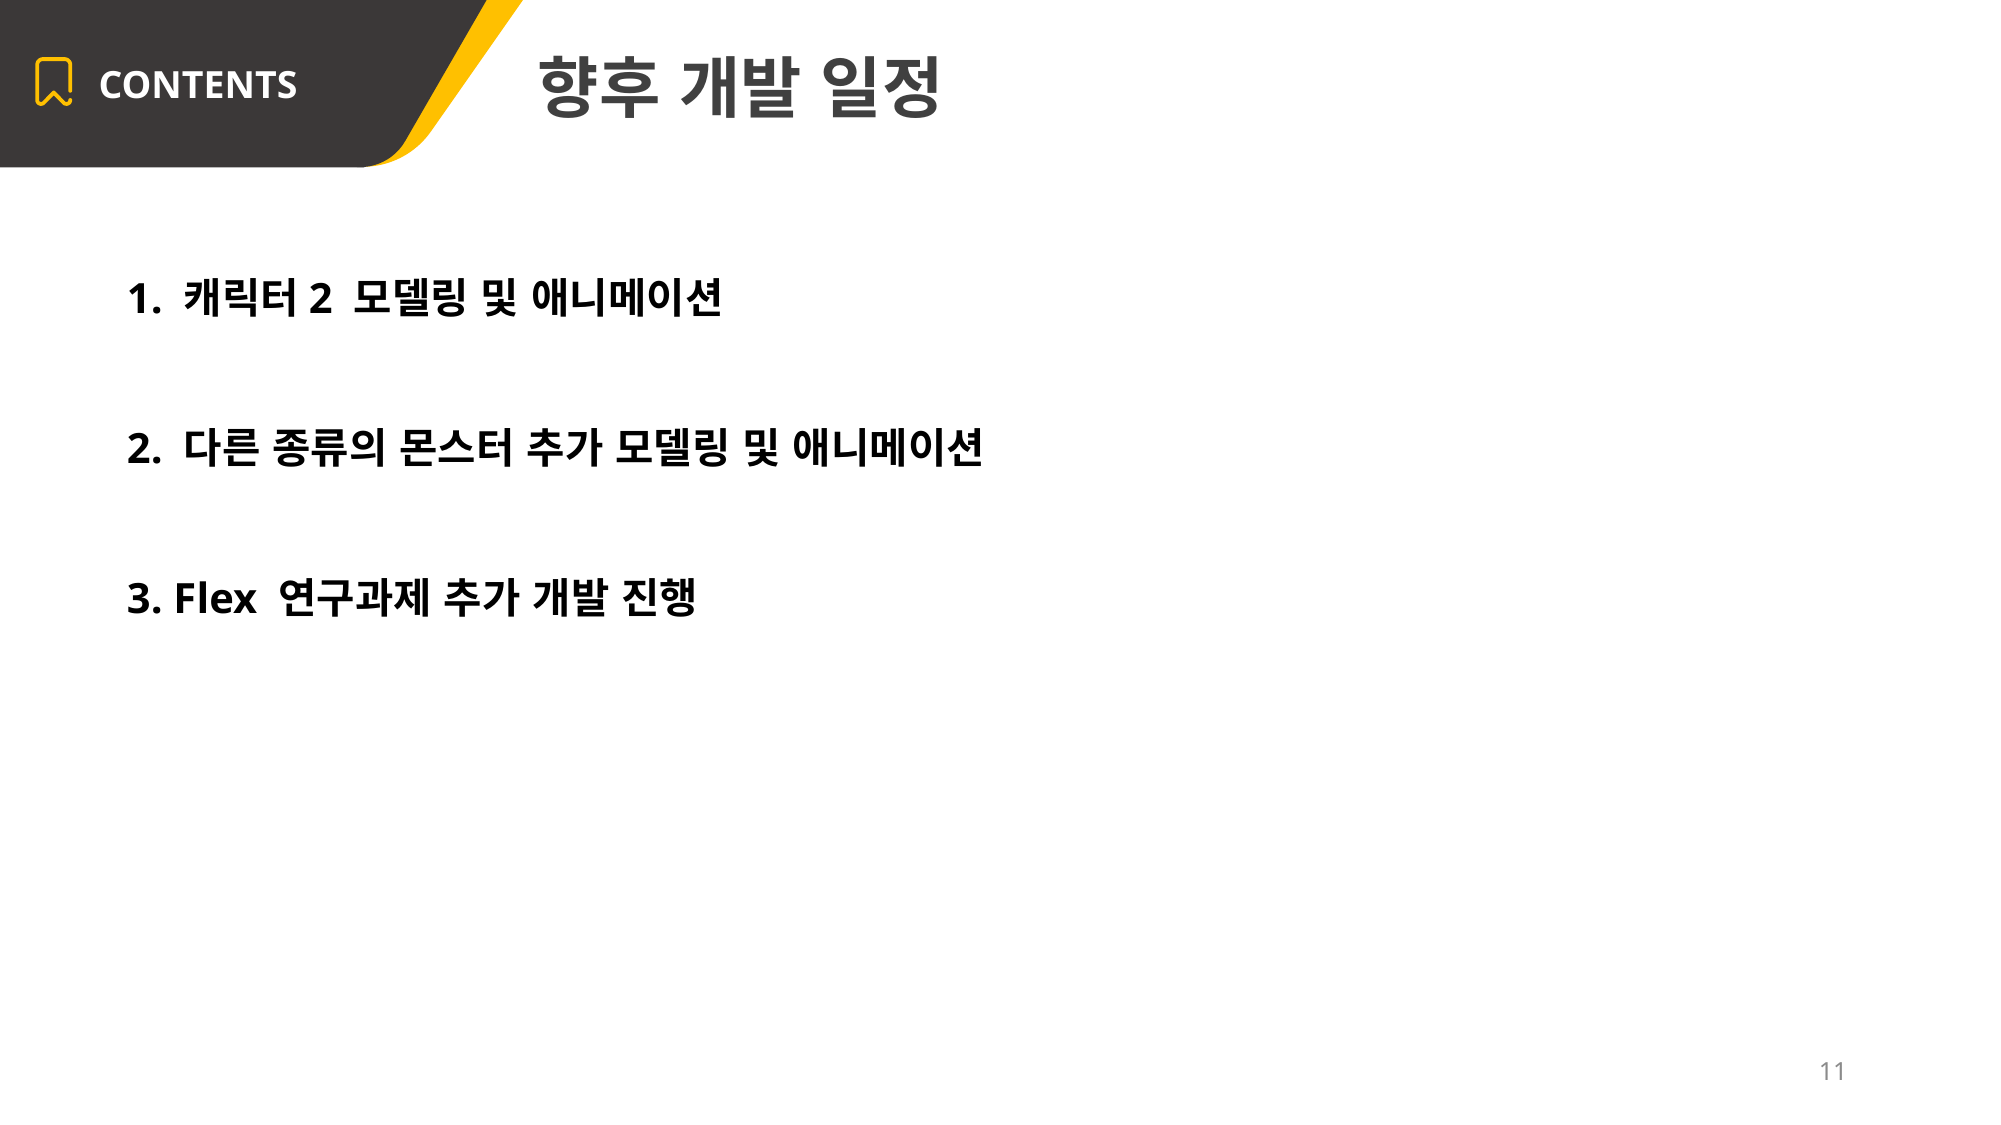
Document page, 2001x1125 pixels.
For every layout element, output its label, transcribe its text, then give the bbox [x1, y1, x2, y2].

text_box 1. 캐릭터2 모델링 및 애니메이션 2. 다른 종류의 몬스터 추가 모델링 및 애니메이션 3. Flex 연구과제 추가 개발 진행 [112, 239, 1001, 630]
slide_number 11 [1412, 1042, 1863, 1103]
text_box CONTENTS [0, 0, 365, 169]
text_box 향후 개발 일정 [522, 0, 1730, 134]
text_box [371, 0, 522, 168]
text_box [35, 57, 73, 106]
text_box [365, 0, 488, 168]
